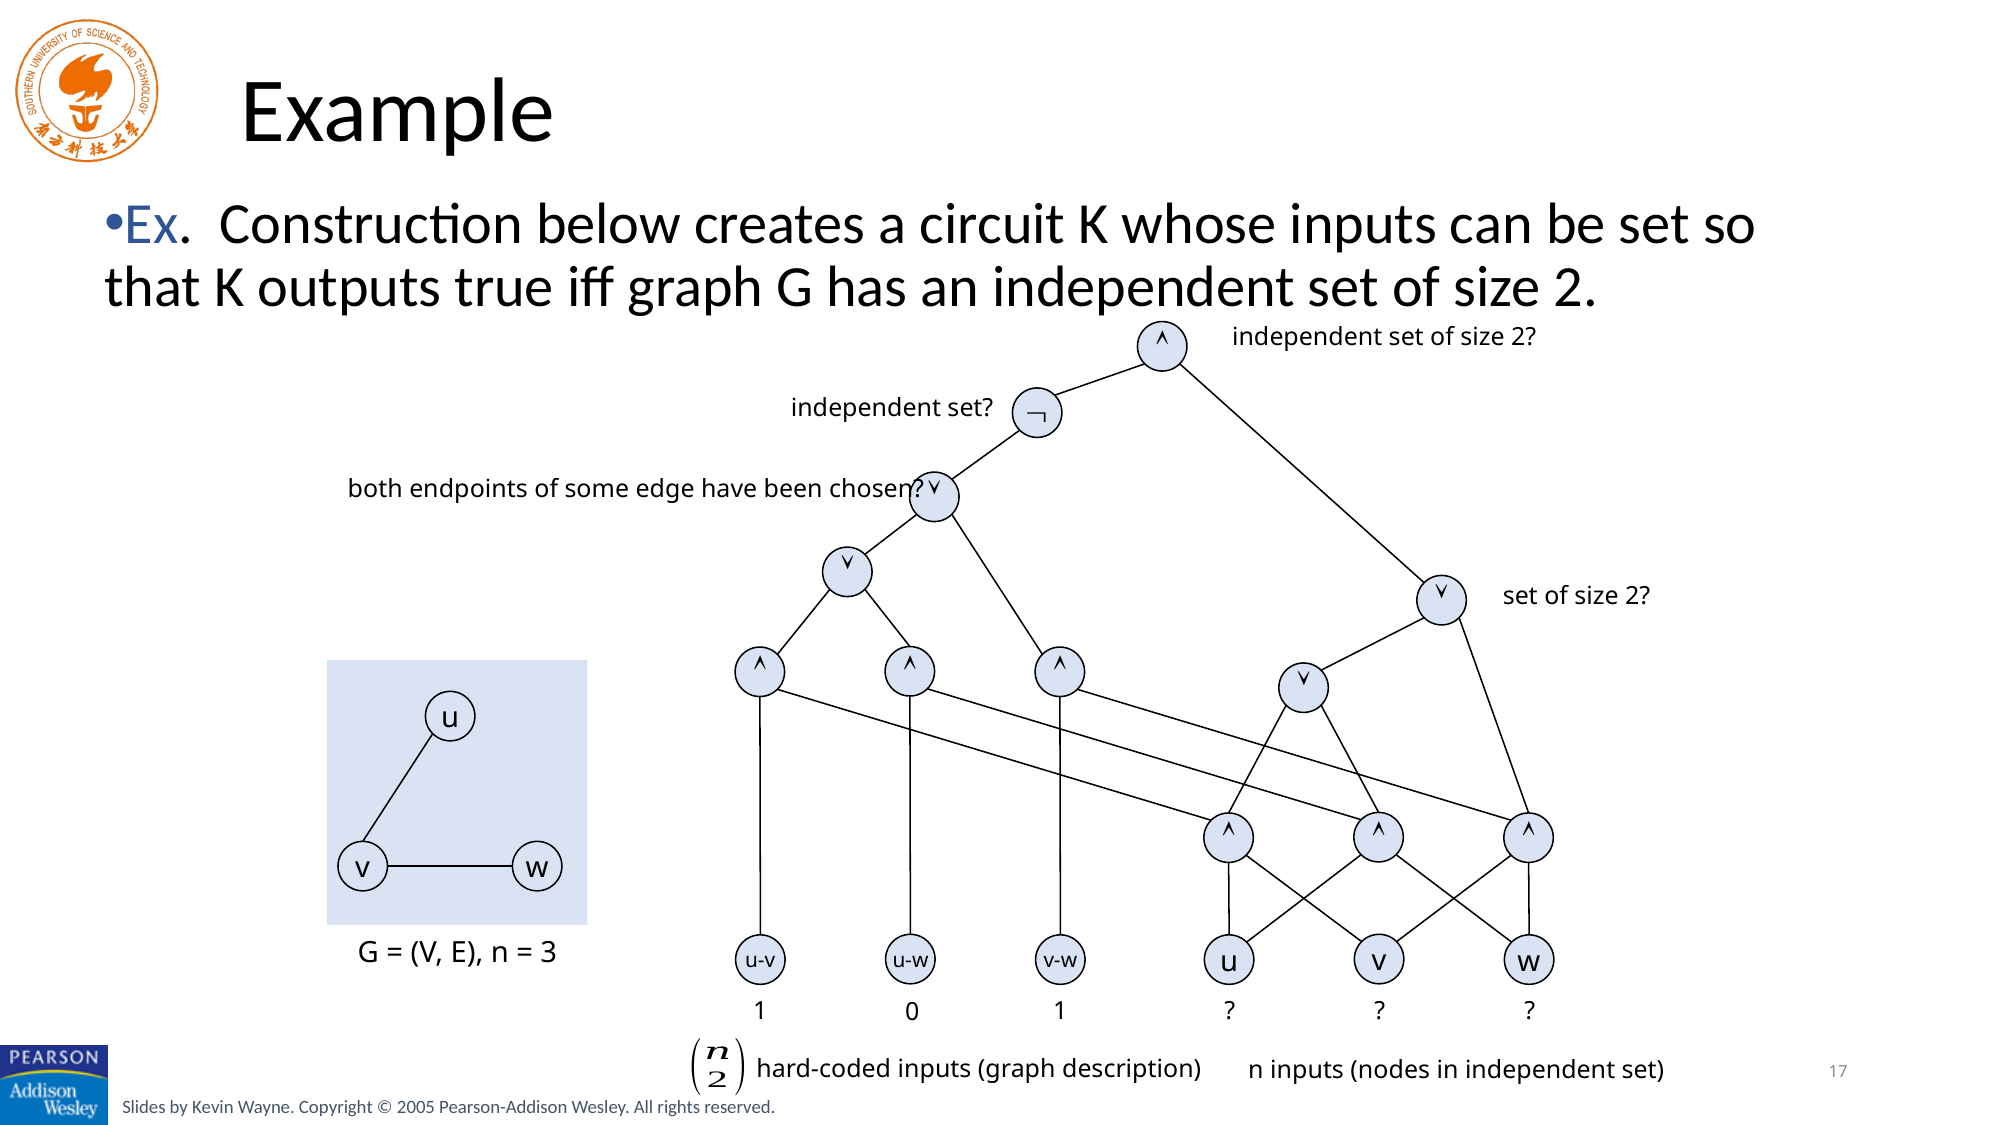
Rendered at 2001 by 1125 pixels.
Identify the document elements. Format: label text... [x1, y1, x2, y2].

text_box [1077, 689, 1512, 821]
list Ex. Construction below creates a circuit K whose inputs can be set so that K outputs true iff graph G has an independent set of size 2. [89, 185, 1870, 329]
text_box n inputs (nodes in independent set) [1232, 1046, 1680, 1092]
text_box 1 [738, 987, 783, 1033]
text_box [1396, 855, 1512, 942]
text_box  [1203, 821, 1254, 863]
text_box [1459, 617, 1529, 813]
text_box  [1278, 662, 1329, 688]
text_box set of size 2? [1487, 571, 1666, 617]
text_box [327, 659, 588, 925]
text_box 0 [889, 987, 935, 1033]
text_box  [1137, 329, 1187, 372]
text_box  [1353, 821, 1404, 862]
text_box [1054, 363, 1145, 396]
text_box u [425, 691, 475, 741]
picture [10, 0, 170, 166]
text_box  [913, 473, 960, 522]
text_box both endpoints of some edge have been chosen? [332, 464, 941, 510]
picture [0, 1045, 108, 1125]
text_box hard-coded inputs (graph description) [741, 1044, 1218, 1090]
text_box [1321, 705, 1379, 813]
text_box v-w [1035, 934, 1086, 985]
text_box u-v [735, 934, 786, 985]
text_box 1 [1038, 987, 1083, 1033]
text_box Slides by Kevin Wayne. Copyright © 2005 Pearson-Addison Wesley. All rights reserved. [108, 1087, 822, 1125]
text_box ? [1209, 987, 1251, 1033]
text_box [1246, 854, 1362, 943]
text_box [927, 688, 1362, 820]
text_box v [1354, 934, 1404, 984]
text_box w [1504, 934, 1554, 985]
text_box independent set of size 2? [1216, 329, 1552, 358]
title Example [225, 43, 1951, 181]
text_box  [885, 646, 935, 689]
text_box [864, 589, 910, 647]
text_box u [1204, 934, 1254, 985]
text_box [777, 689, 1077, 821]
text_box w [512, 841, 562, 891]
text_box  [1012, 387, 1062, 438]
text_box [864, 514, 917, 555]
text_box  [1416, 575, 1467, 625]
text_box  [1035, 647, 1085, 688]
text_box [362, 733, 433, 842]
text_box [1321, 617, 1425, 671]
text_box independent set? [775, 383, 1009, 429]
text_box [951, 430, 1020, 480]
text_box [777, 589, 830, 655]
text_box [1179, 363, 1425, 583]
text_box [1228, 705, 1287, 813]
text_box ? [1359, 986, 1401, 1032]
slide_number 17 [1412, 1042, 1863, 1103]
text_box  [735, 647, 785, 697]
text_box u-w [885, 934, 936, 984]
text_box G = (V, E), n = 3 [342, 926, 573, 977]
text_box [951, 514, 1043, 655]
text_box v [337, 841, 388, 891]
text_box ? [1509, 987, 1551, 1033]
text_box  [1503, 813, 1554, 863]
text_box  [822, 547, 873, 597]
